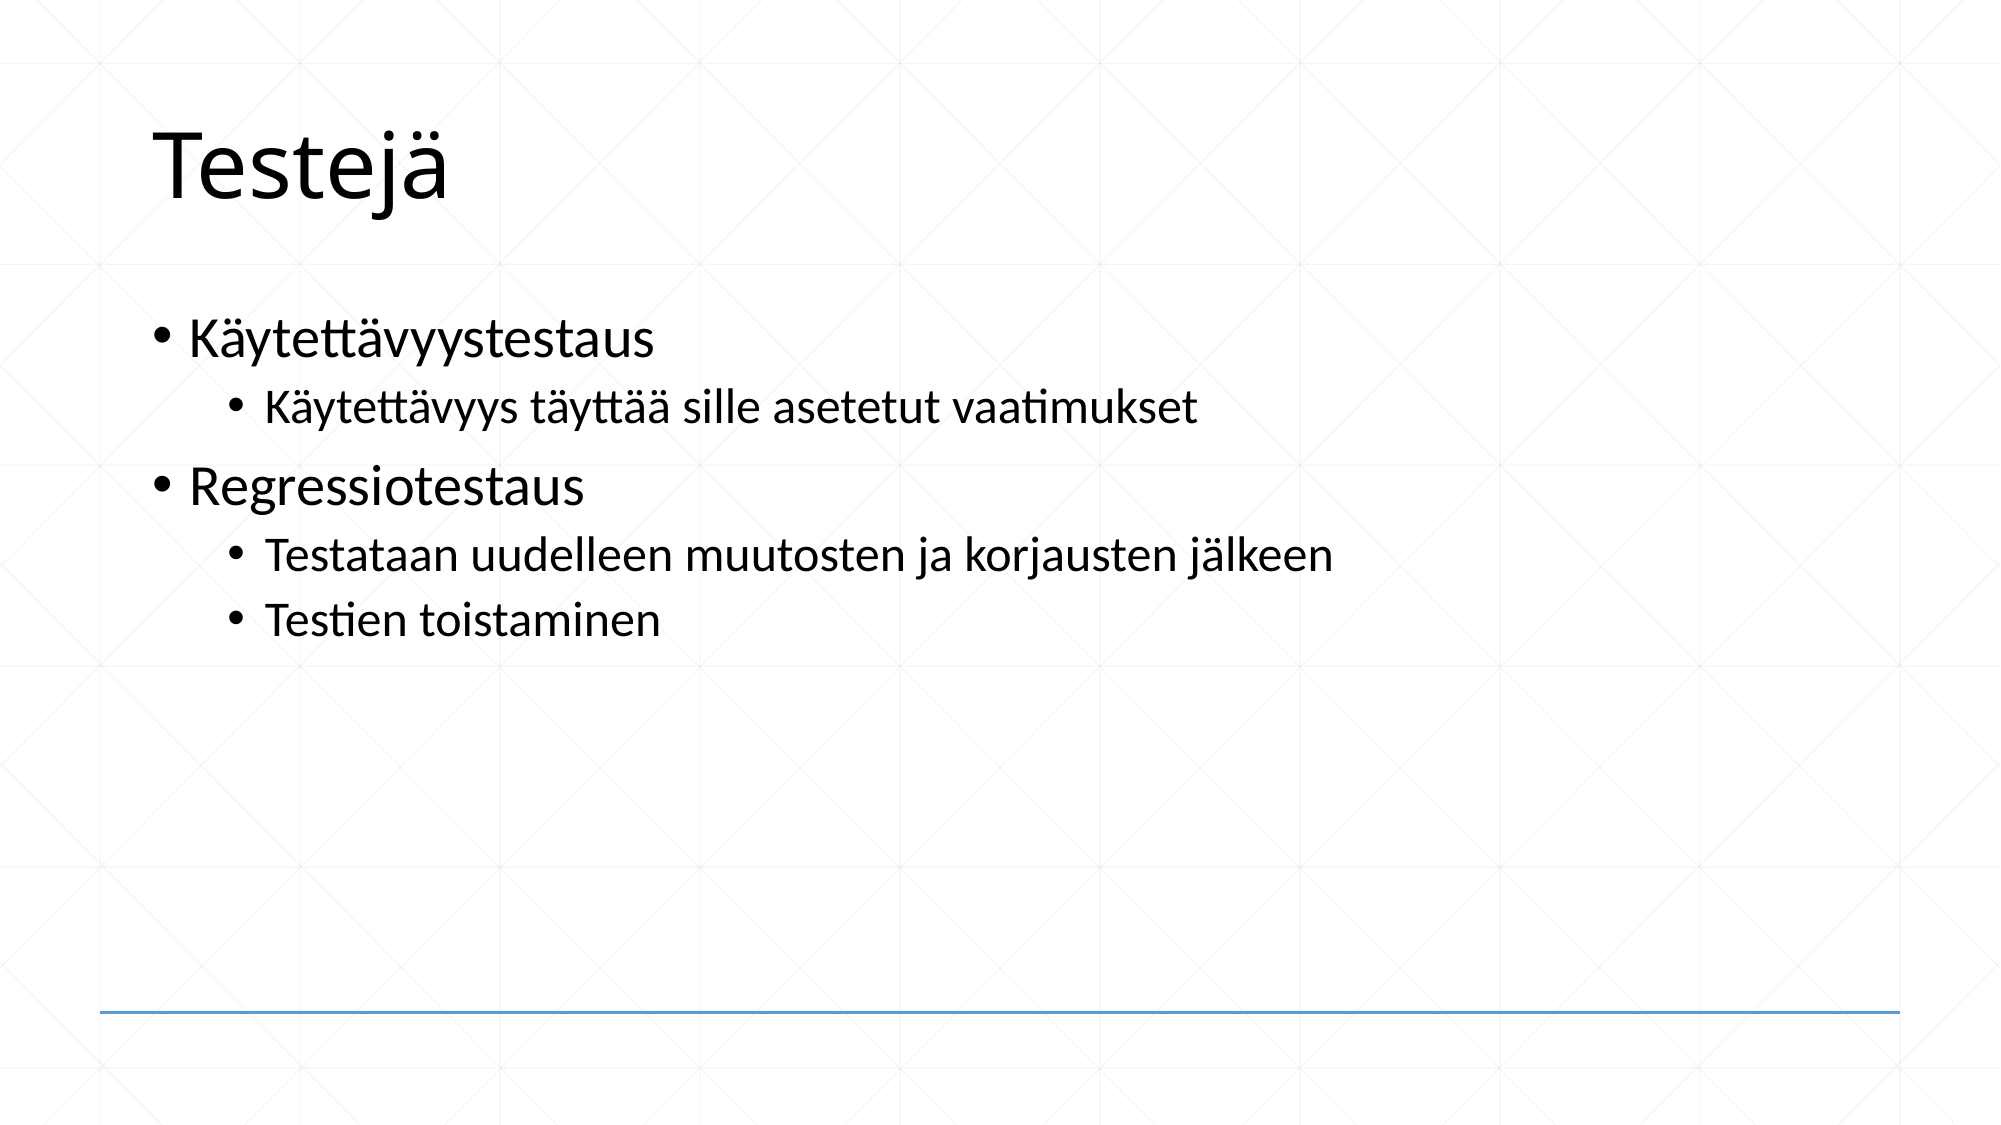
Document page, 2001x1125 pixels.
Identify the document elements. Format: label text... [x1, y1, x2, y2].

title Testejä [137, 59, 1863, 278]
list Käytettävyystestaus Käytettävyys täyttää sille asetetut vaatimukset Regressiotestaus Testataan uudelleen muutosten ja korjausten jälkeen Testien toistaminen [137, 299, 1863, 1014]
